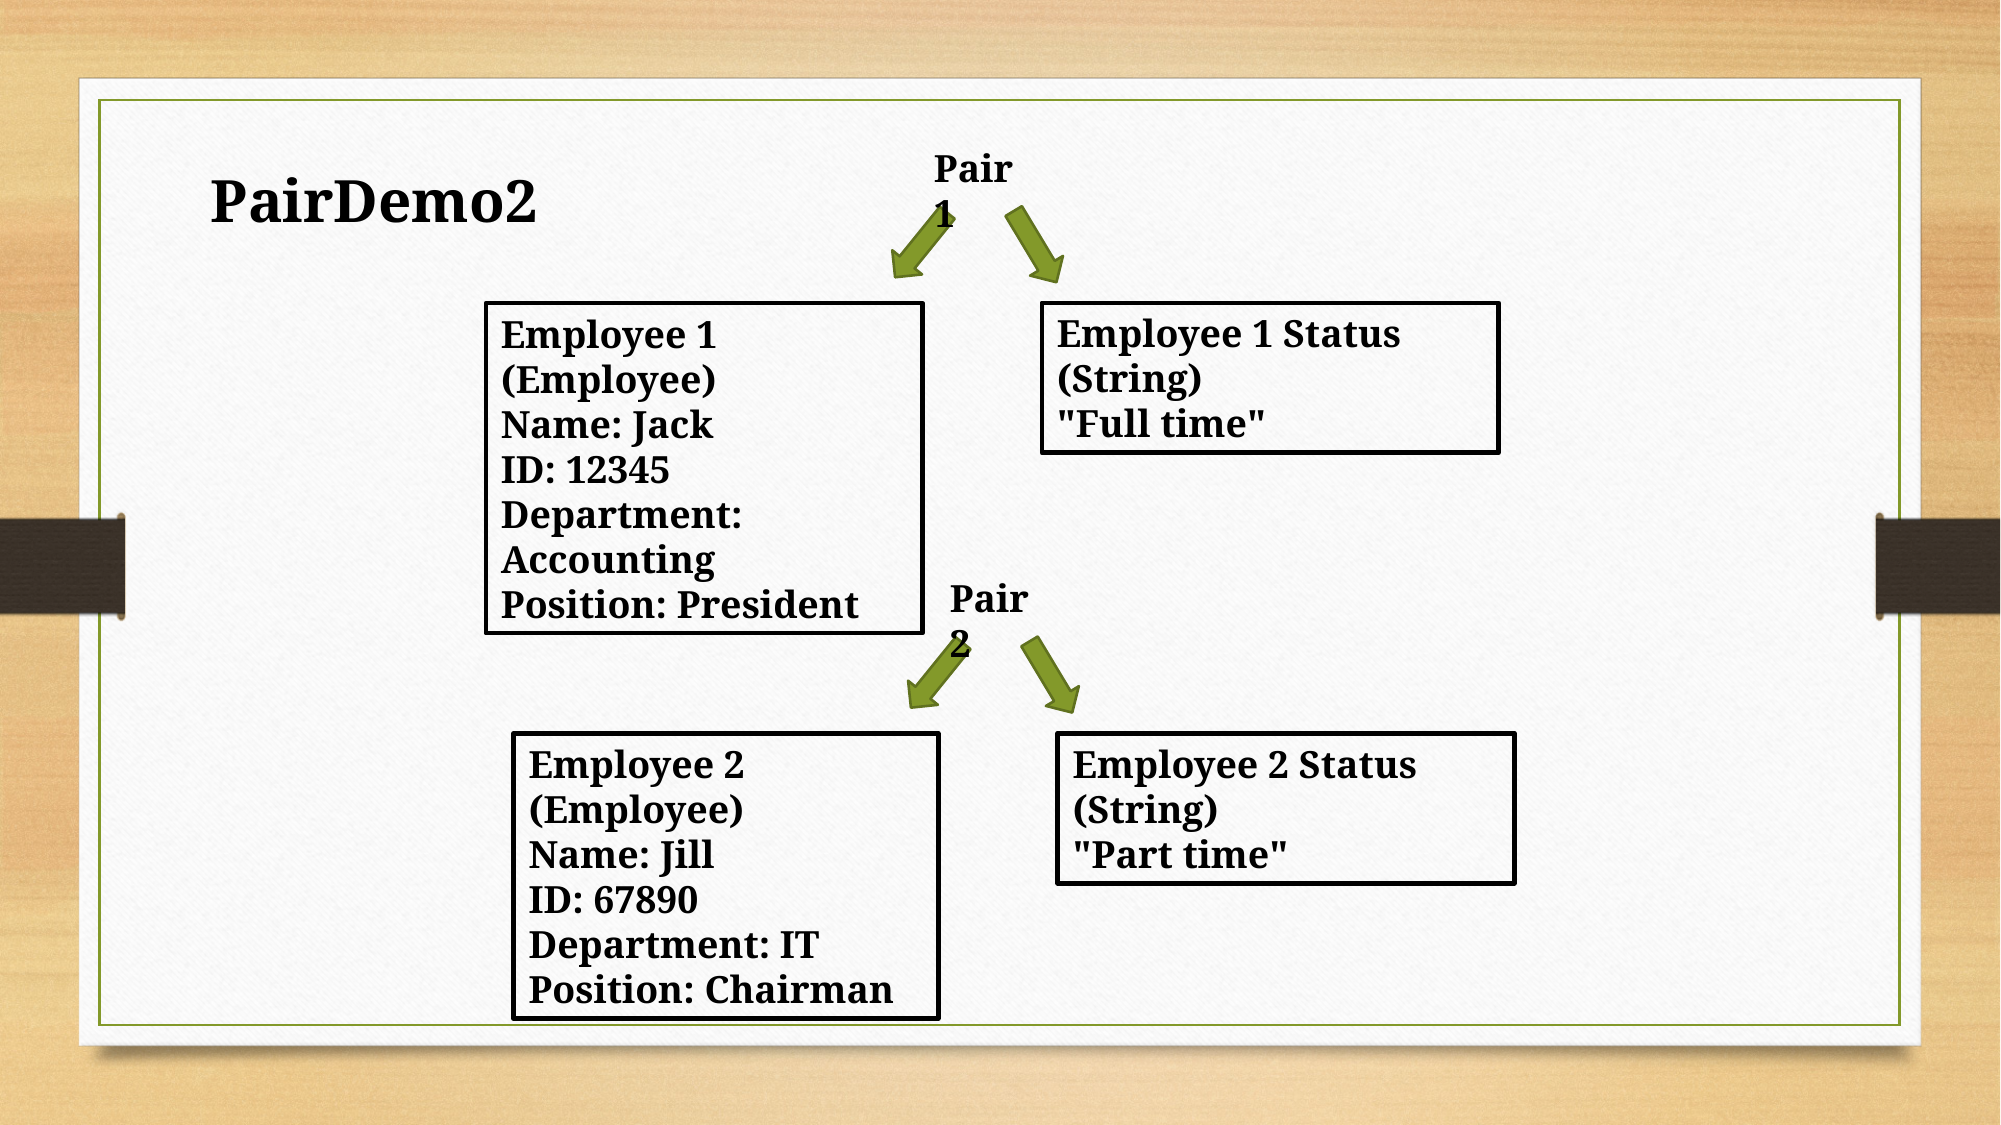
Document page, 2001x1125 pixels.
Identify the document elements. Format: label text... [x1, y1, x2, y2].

text_box Employee 2 Status (String) "Part time" [1057, 733, 1515, 884]
text_box Employee 1 (Employee) Name: Jack ID: 12345 Department: Accounting Position: President [485, 303, 923, 634]
text_box Pair 1 [918, 137, 1042, 243]
text_box [1020, 237, 1065, 284]
text_box PairDemo2 [195, 156, 646, 242]
text_box Employee 2 (Employee) Name: Jill ID: 67890 Department: IT Position: Chairman [513, 733, 939, 1019]
text_box [890, 231, 937, 279]
text_box Pair 2 [934, 567, 1058, 673]
text_box [1035, 667, 1081, 714]
text_box Employee 1 Status (String) "Full time" [1041, 302, 1499, 453]
picture [0, 0, 2001, 1125]
text_box [906, 661, 953, 709]
